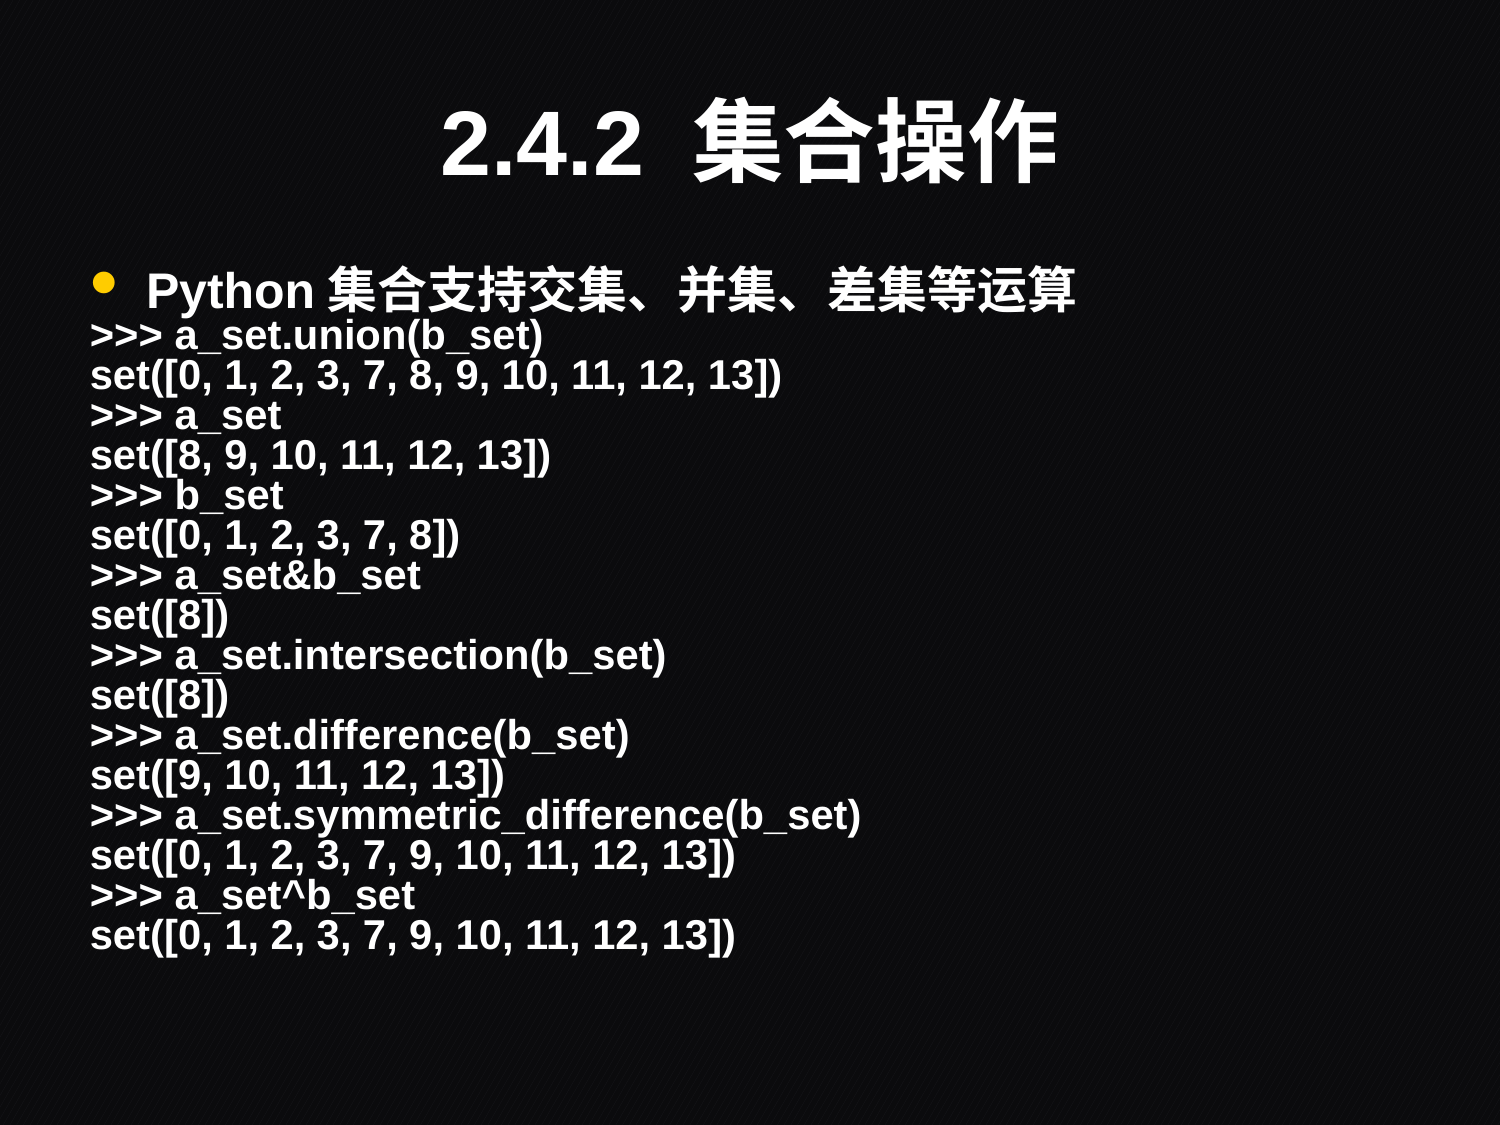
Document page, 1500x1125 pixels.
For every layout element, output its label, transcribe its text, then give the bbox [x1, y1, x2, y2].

title 2.4.2 集合操作 [74, 45, 1426, 233]
list Python集合支持交集、并集、差集等运算 >>> a_set.union(b_set) set([0, 1, 2, 3, 7, 8, 9, 10, 11, 12, 13]) >>> a_set set([8, 9, 10, 11, 12, 13]) >>> b_set set([0, 1, 2, 3, 7, 8]) >>> a_set&b_set set([8]) >>> a_set.intersection(b_set) set([8]) >>> a_set.difference(b_set) set([9, 10, 11, 12, 13]) >>> a_set.symmetric_difference(b_set) set([0, 1, 2, 3, 7, 9, 10, 11, 12, 13]) >>> a_set^b_set set([0, 1, 2, 3, 7, 9, 10, 11, 12, 13]) [74, 262, 1426, 1024]
